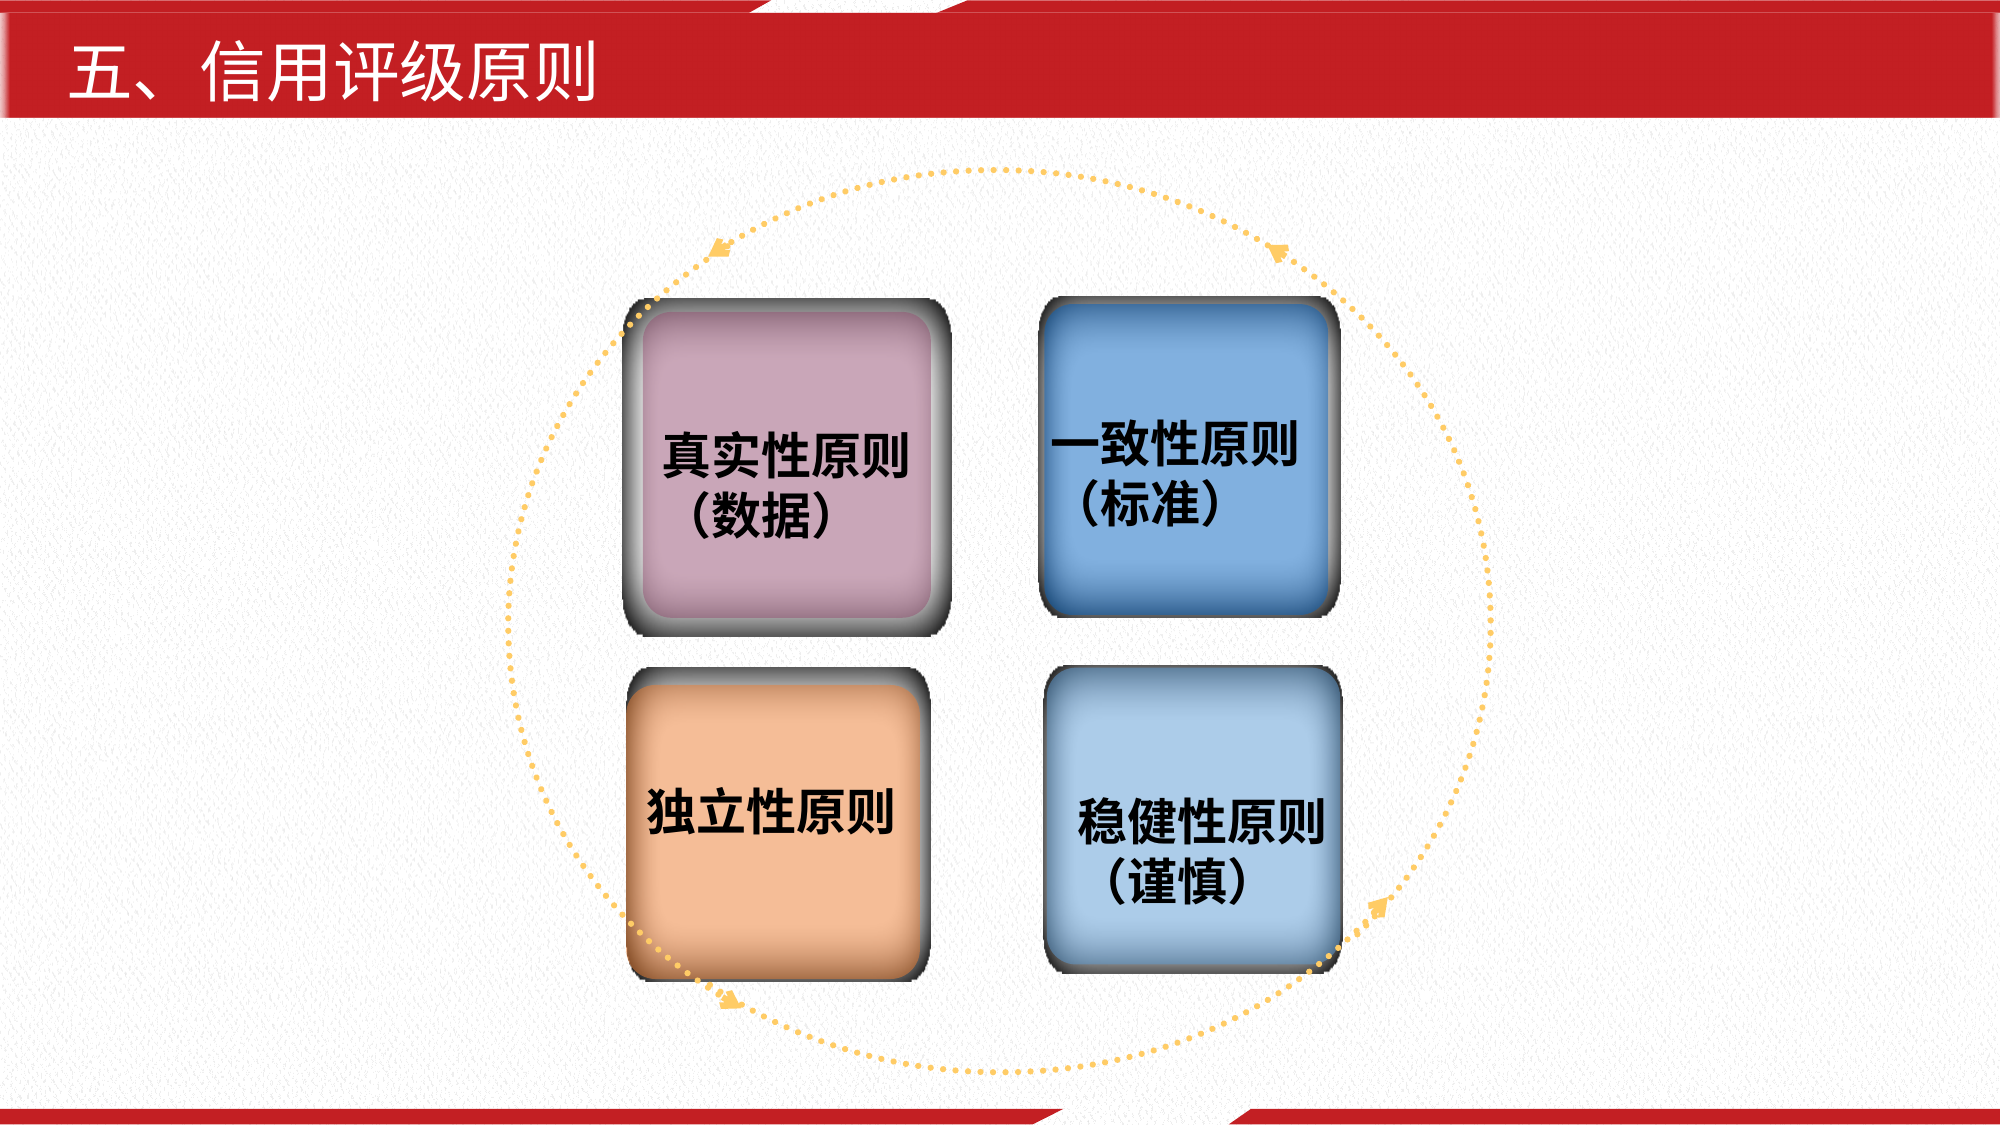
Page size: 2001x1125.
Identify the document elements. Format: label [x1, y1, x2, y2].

text_box [0, 0, 2000, 12]
text_box [508, 169, 1492, 1074]
text_box [0, 118, 2000, 1125]
picture [0, 12, 2000, 118]
